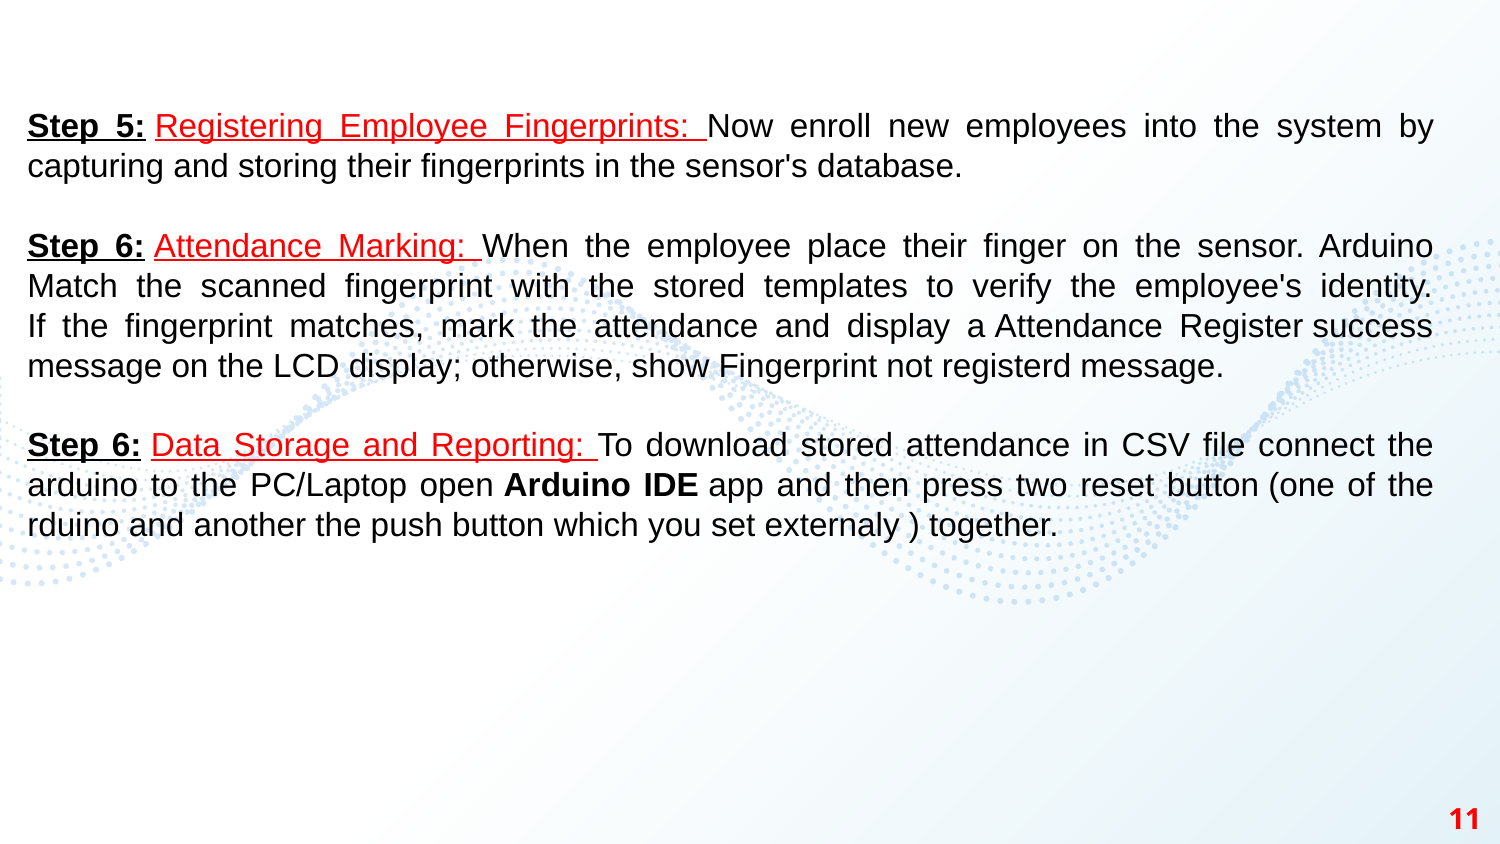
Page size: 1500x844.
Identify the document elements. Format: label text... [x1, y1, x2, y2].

text_box 11 [1433, 793, 1497, 843]
text_box Step 5: Registering Employee Fingerprints: Now enroll new employees into the system by capturing and storing their fingerprints in the sensor's database. Step 6: Attendance Marking: When the employee place their finger on the sensor. Arduino Match the scanned fingerprint with the stored templates to verify the employee's identity. If the fingerprint matches, mark the attendance and display a Attendance Register success message on the LCD display; otherwise, show Fingerprint not registerd message. Step 6: Data Storage and Reporting: To download stored attendance in CSV file connect the arduino to the PC/Laptop open Arduino IDE app and then press two reset button (one of the rduino and another the push button which you set externaly ) together. [12, 96, 1450, 591]
